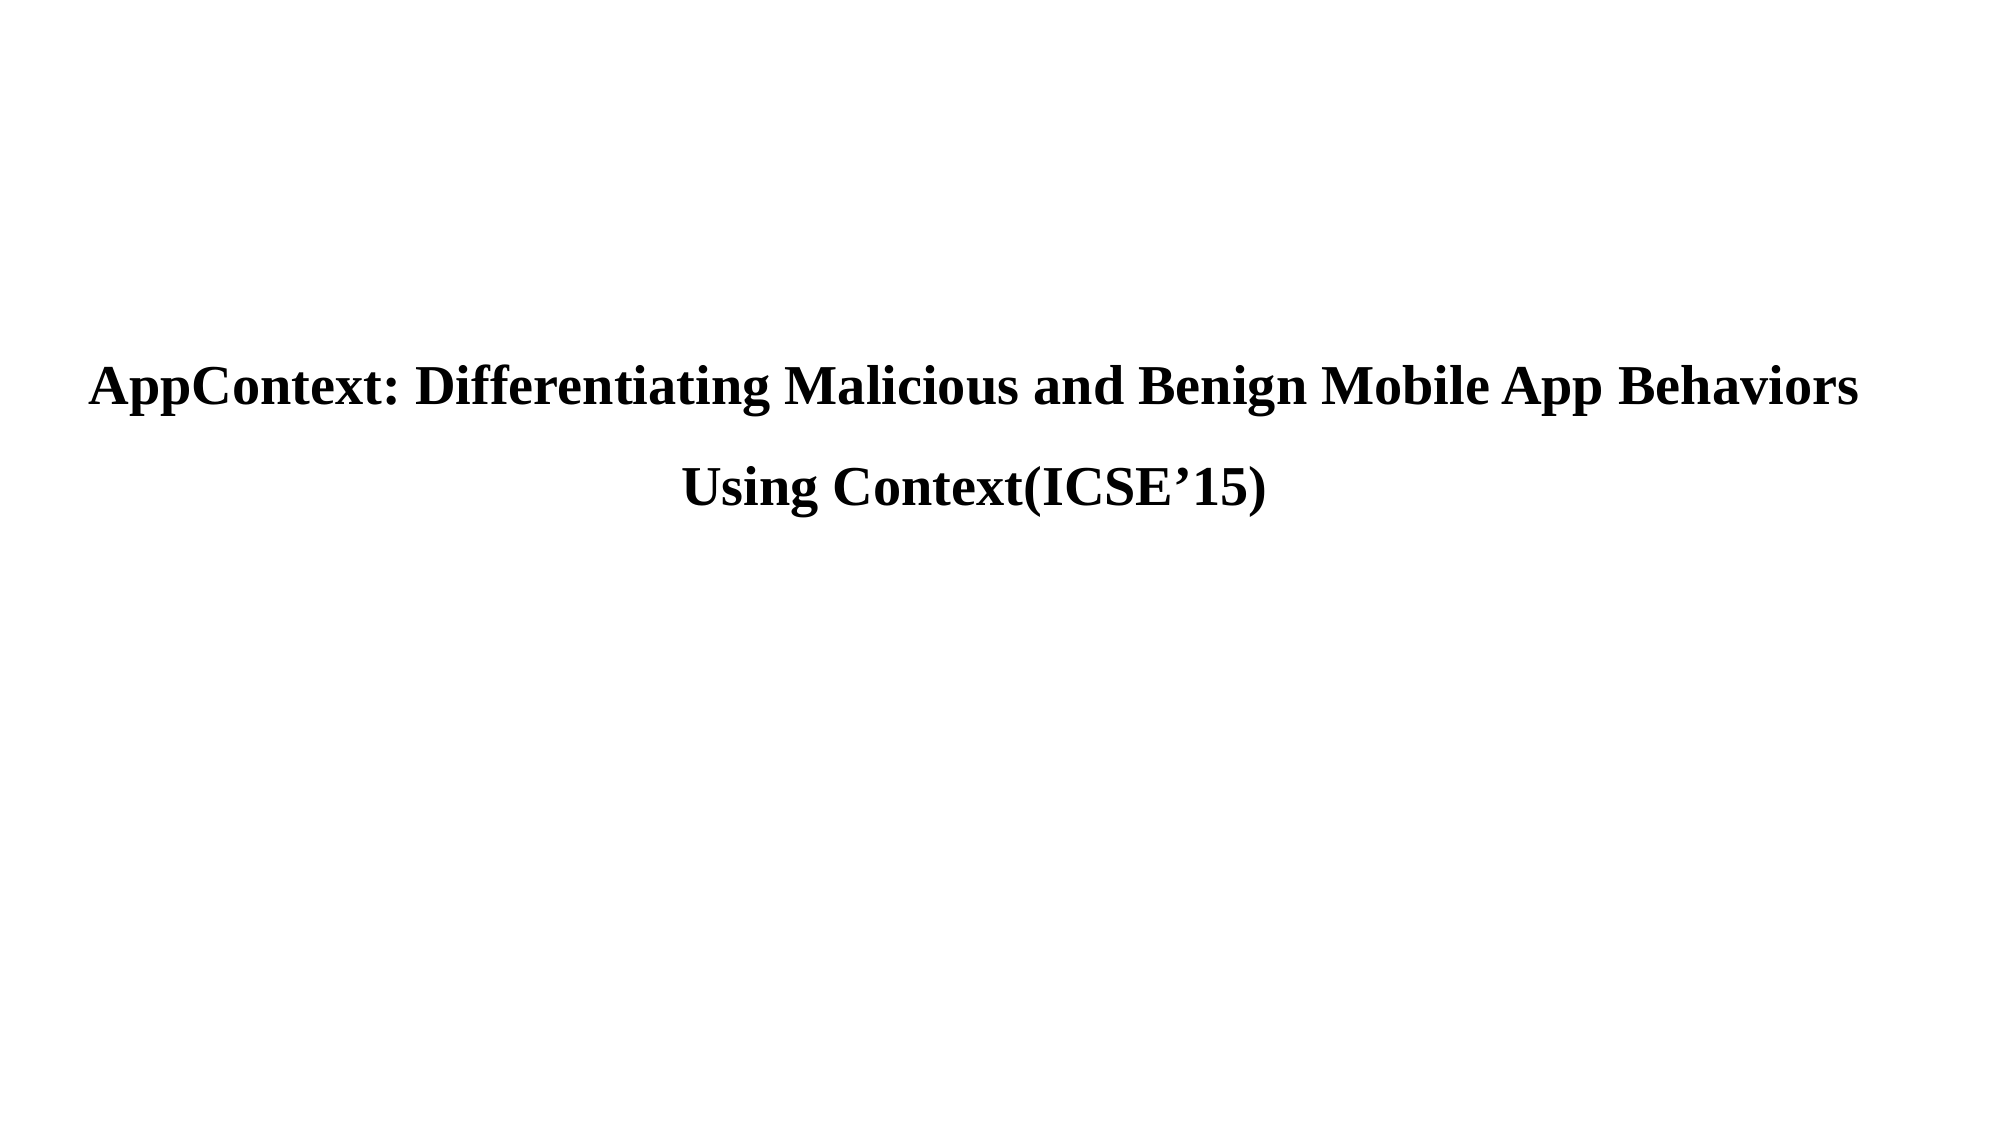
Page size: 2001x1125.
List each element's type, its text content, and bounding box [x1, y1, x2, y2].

title AppContext: Differentiating Malicious and Benign Mobile App Behaviors Using Context(ICSE’15) [68, 306, 1880, 525]
